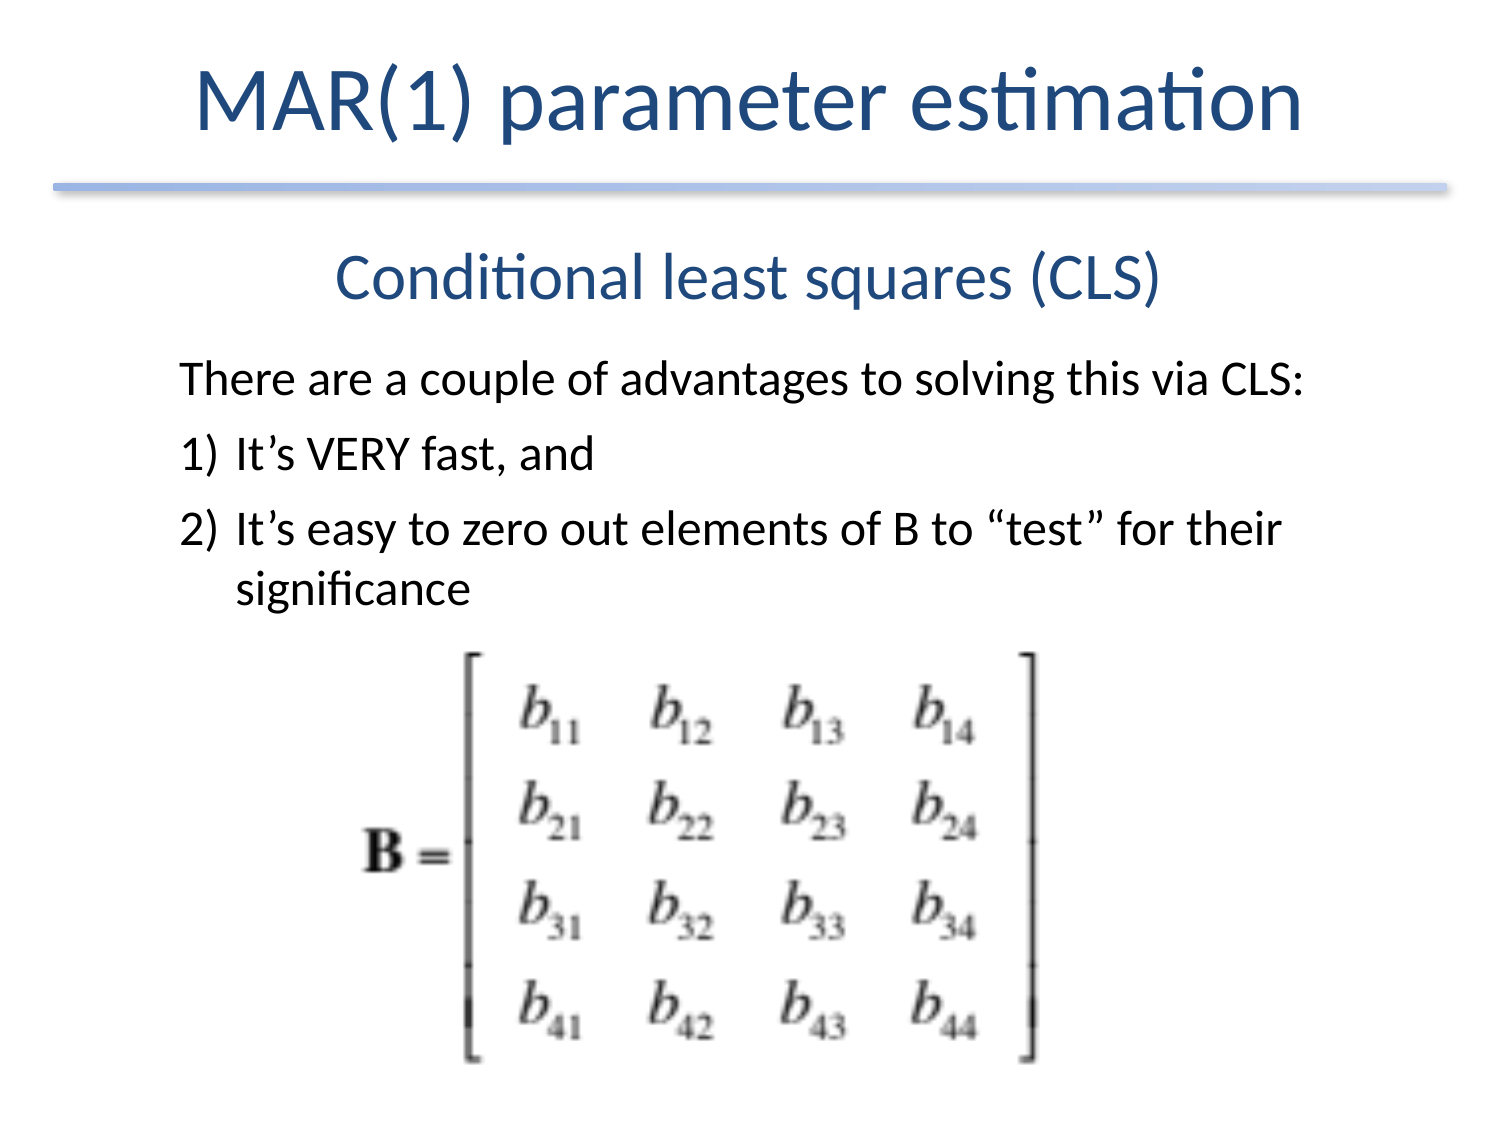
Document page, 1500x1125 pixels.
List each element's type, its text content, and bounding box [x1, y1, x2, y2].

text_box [355, 641, 1044, 1073]
text_box There are a couple of advantages to solving this via CLS: It’s VERY fast, and It’s easy to zero out elements of B to “test” for their significance [164, 337, 1336, 623]
title MAR(1) parameter estimation [75, 0, 1425, 180]
text_box Conditional least squares (CLS) [321, 225, 1179, 321]
text_box [53, 183, 1447, 191]
